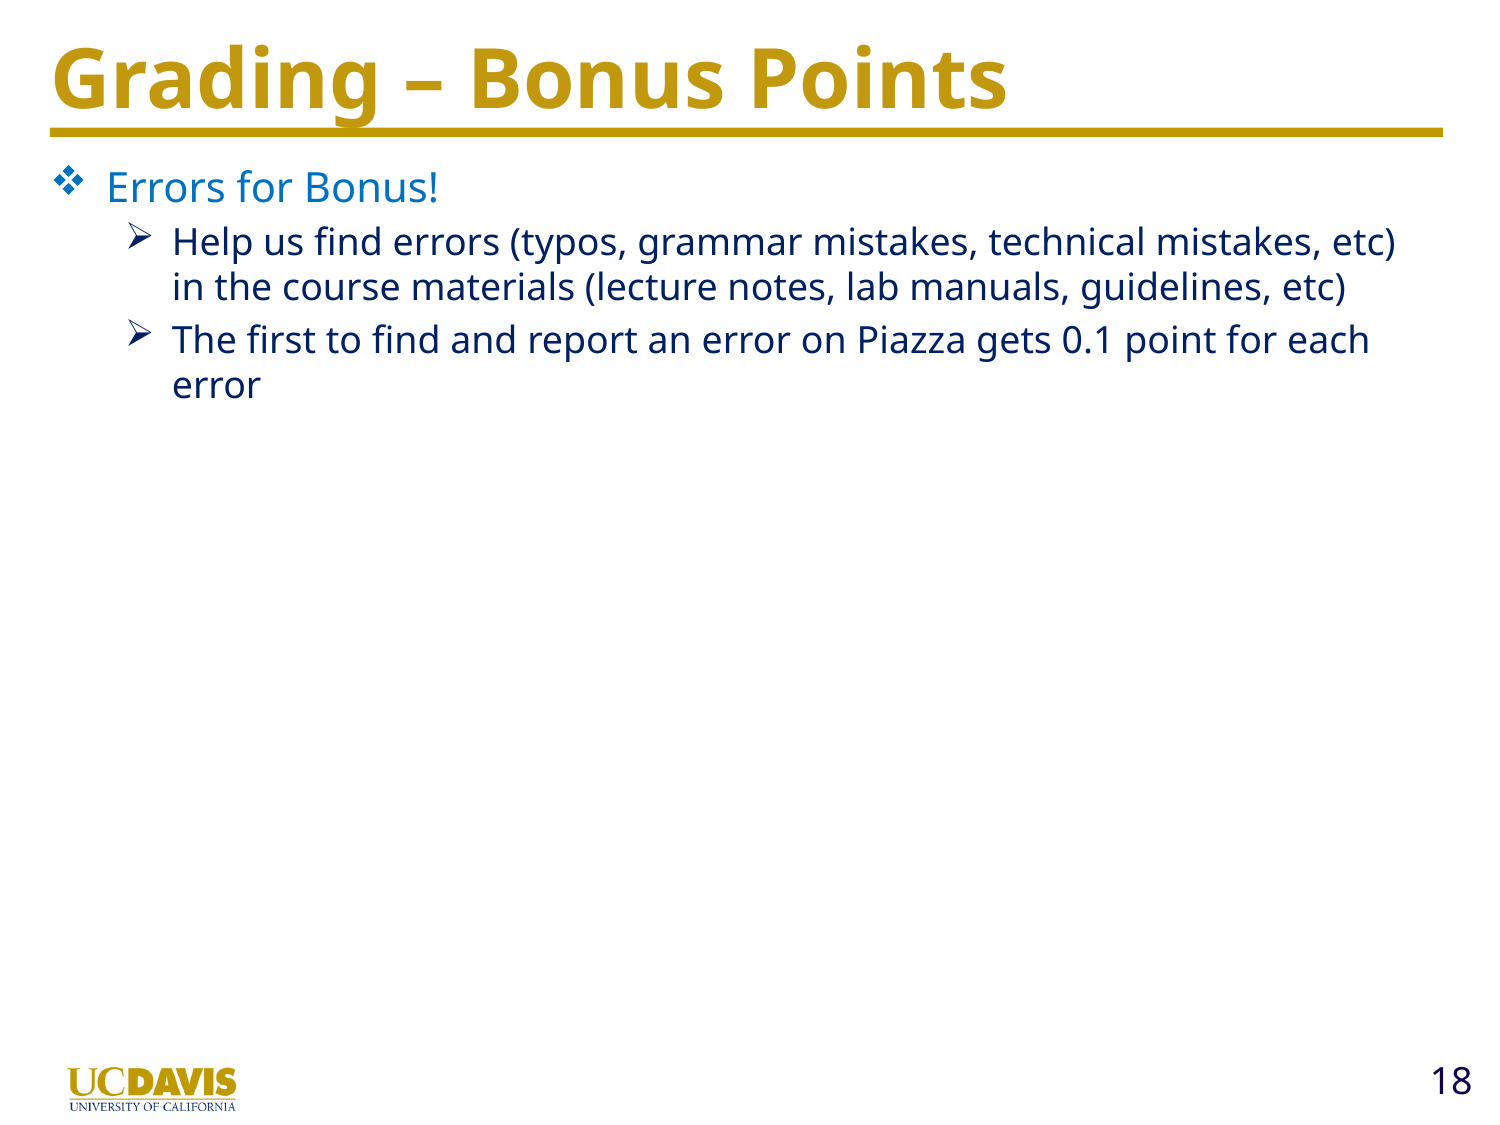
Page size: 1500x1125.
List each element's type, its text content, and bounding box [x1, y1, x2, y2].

title Grading – Bonus Points [49, 0, 1273, 151]
list Errors for Bonus! Help us find errors (typos, grammar mistakes, technical mistakes, etc) in the course materials (lecture notes, lab manuals, guidelines, etc) The first to find and report an error on Piazza gets 0.1 point for each error [49, 152, 1444, 865]
picture [67, 1067, 236, 1111]
